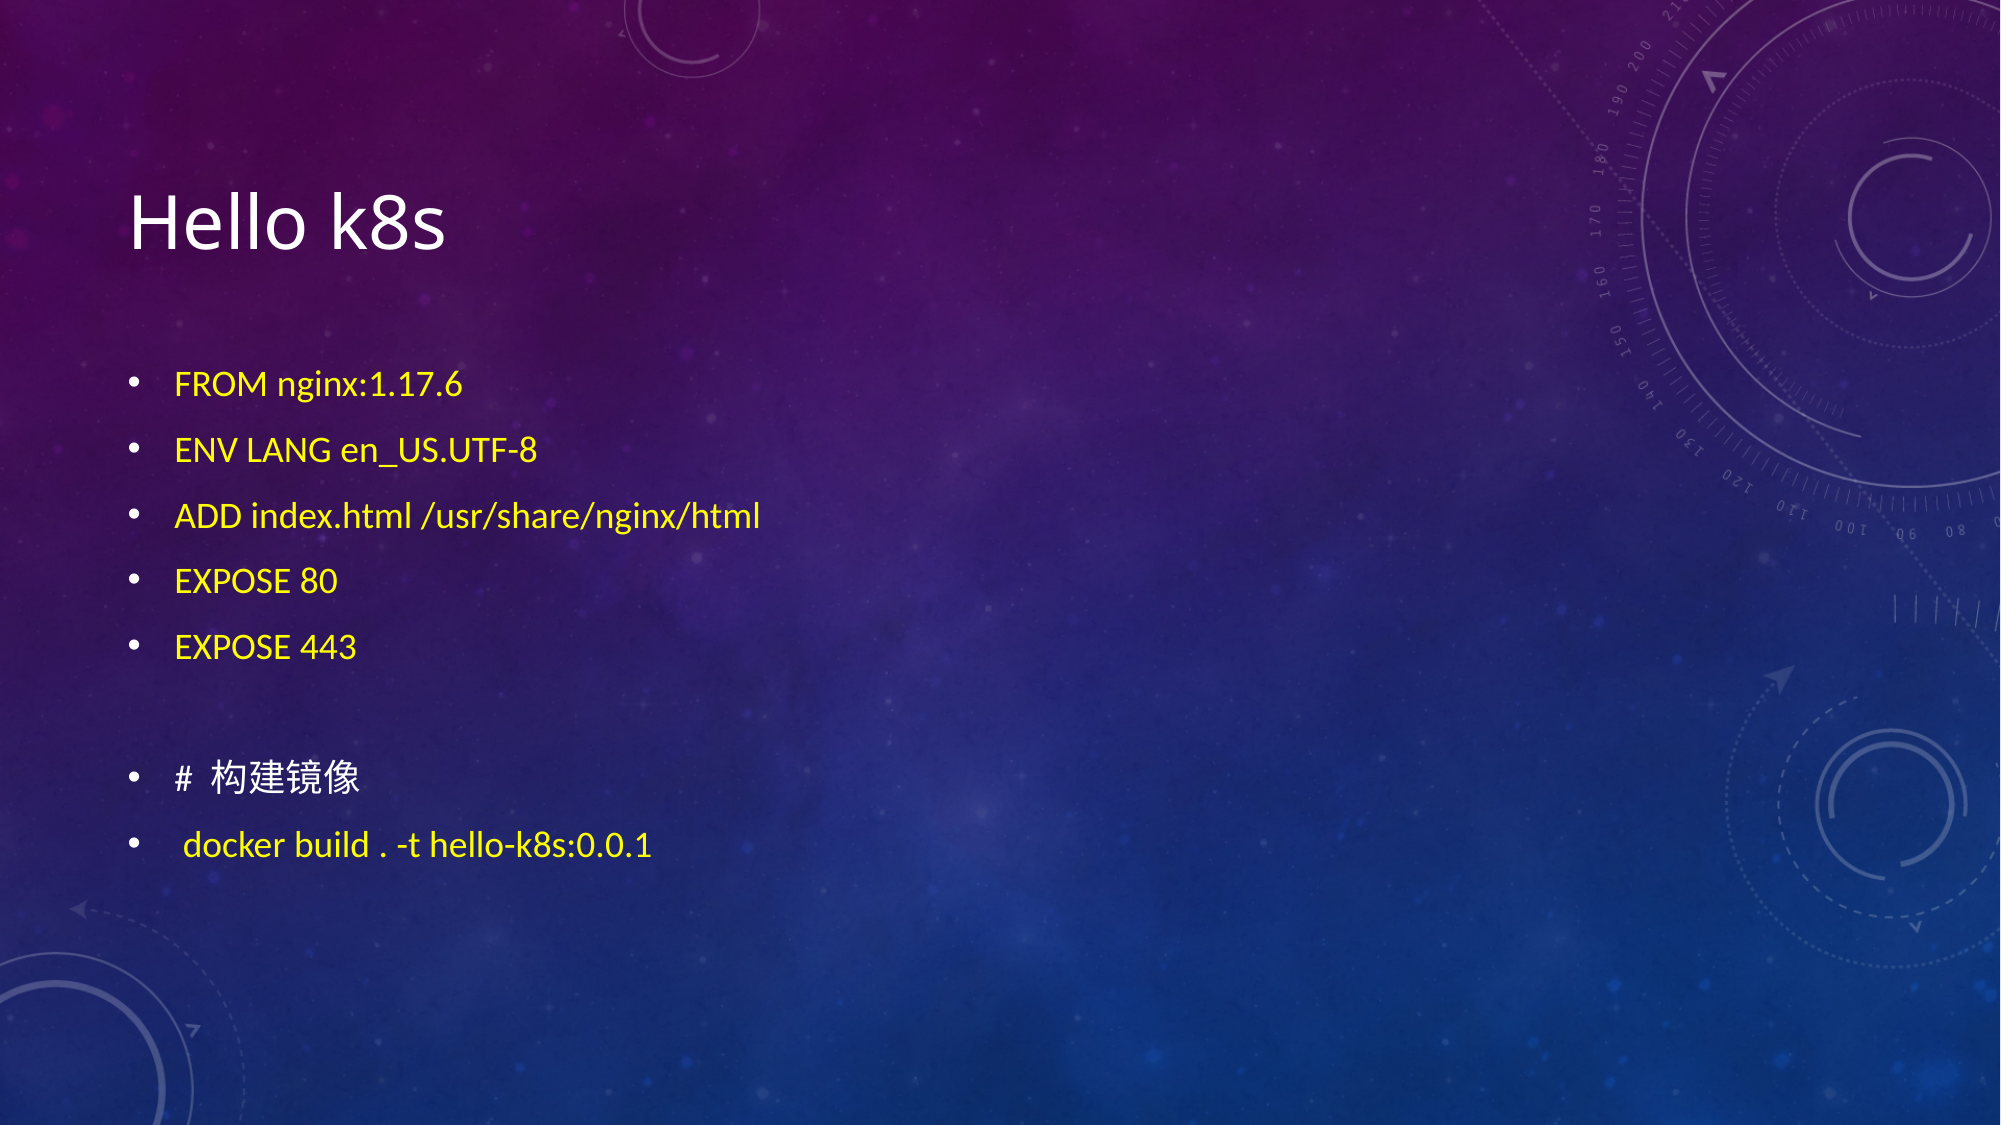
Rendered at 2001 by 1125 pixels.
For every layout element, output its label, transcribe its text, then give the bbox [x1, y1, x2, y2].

picture [0, 0, 2001, 1125]
title Hello k8s [112, 99, 1775, 339]
list FROM nginx:1.17.6 ENV LANG en_US.UTF-8 ADD index.html /usr/share/nginx/html EXPOSE 80 EXPOSE 443 # 构建镜像 docker build . -t hello-k8s:0.0.1 [112, 351, 1775, 950]
